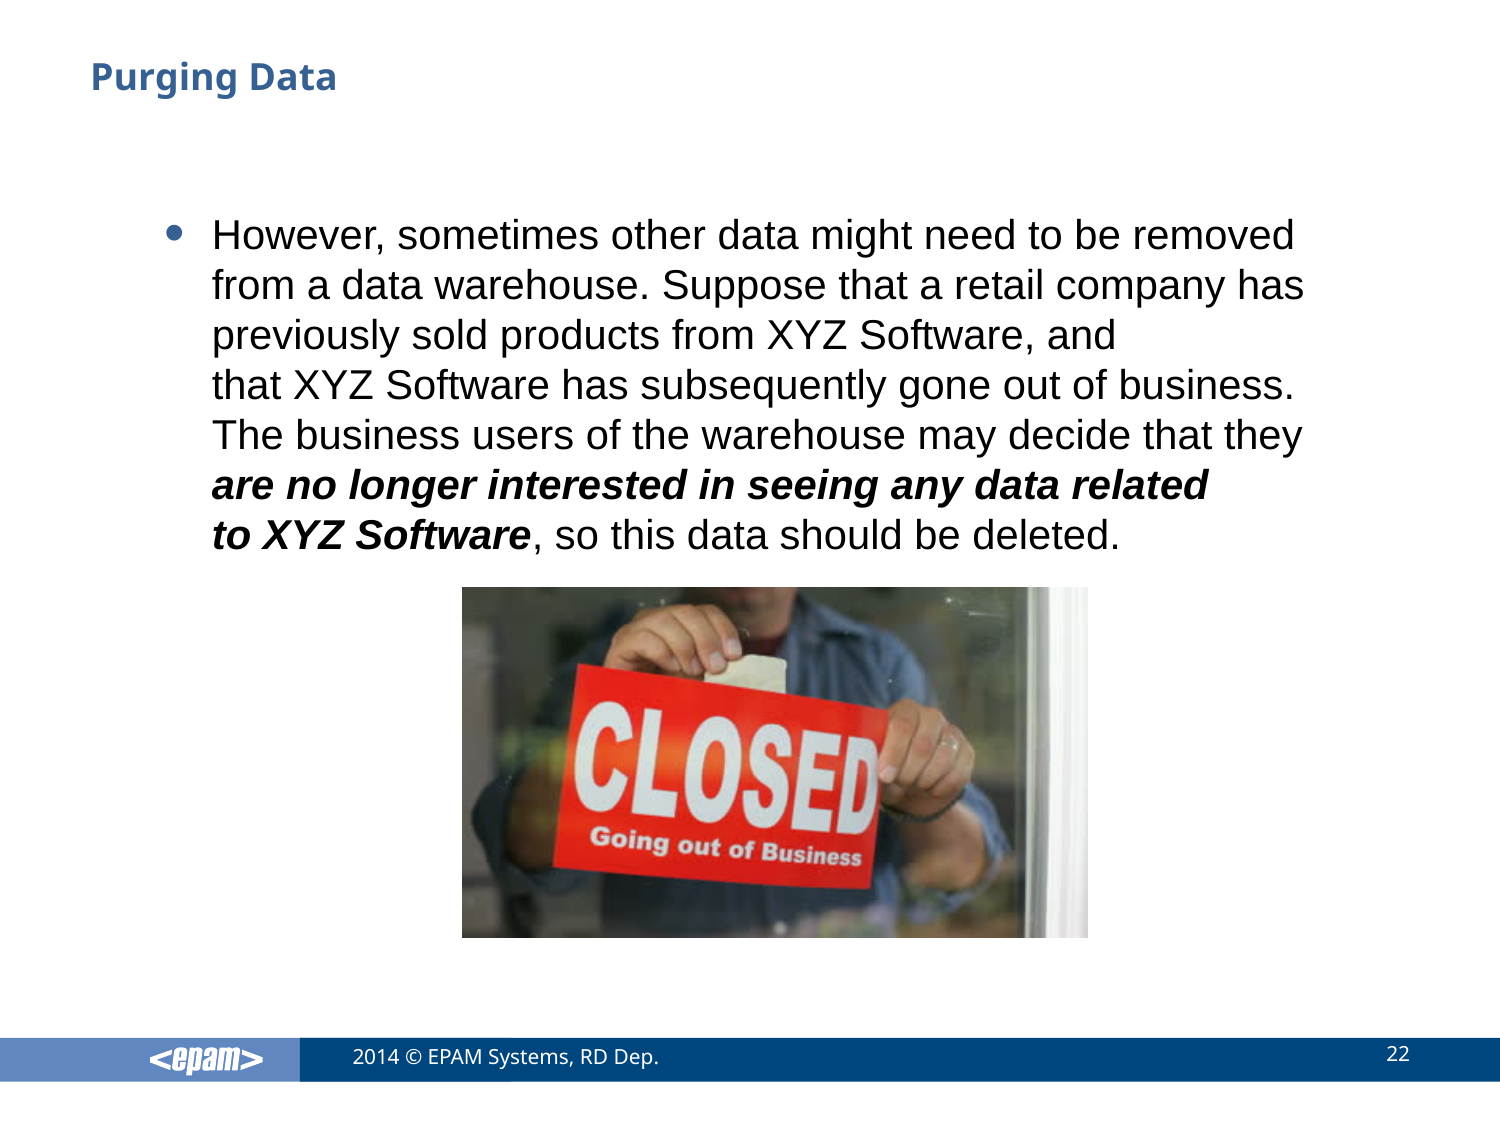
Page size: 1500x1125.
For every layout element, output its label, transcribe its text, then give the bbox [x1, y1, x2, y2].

picture [462, 587, 1088, 938]
title Purging Data [75, 45, 1425, 163]
slide_number 22 [1262, 1025, 1425, 1085]
list However, sometimes other data might need to be removed from a data warehouse. Suppose that a retail company has previously sold products from XYZ Software, and that XYZ Software has subsequently gone out of business. The business users of the warehouse may decide that they are no longer interested in seeing any data related to XYZ Software, so this data should be deleted. [150, 200, 1350, 988]
footer 2014 © EPAM Systems, RD Dep. [337, 1028, 738, 1088]
